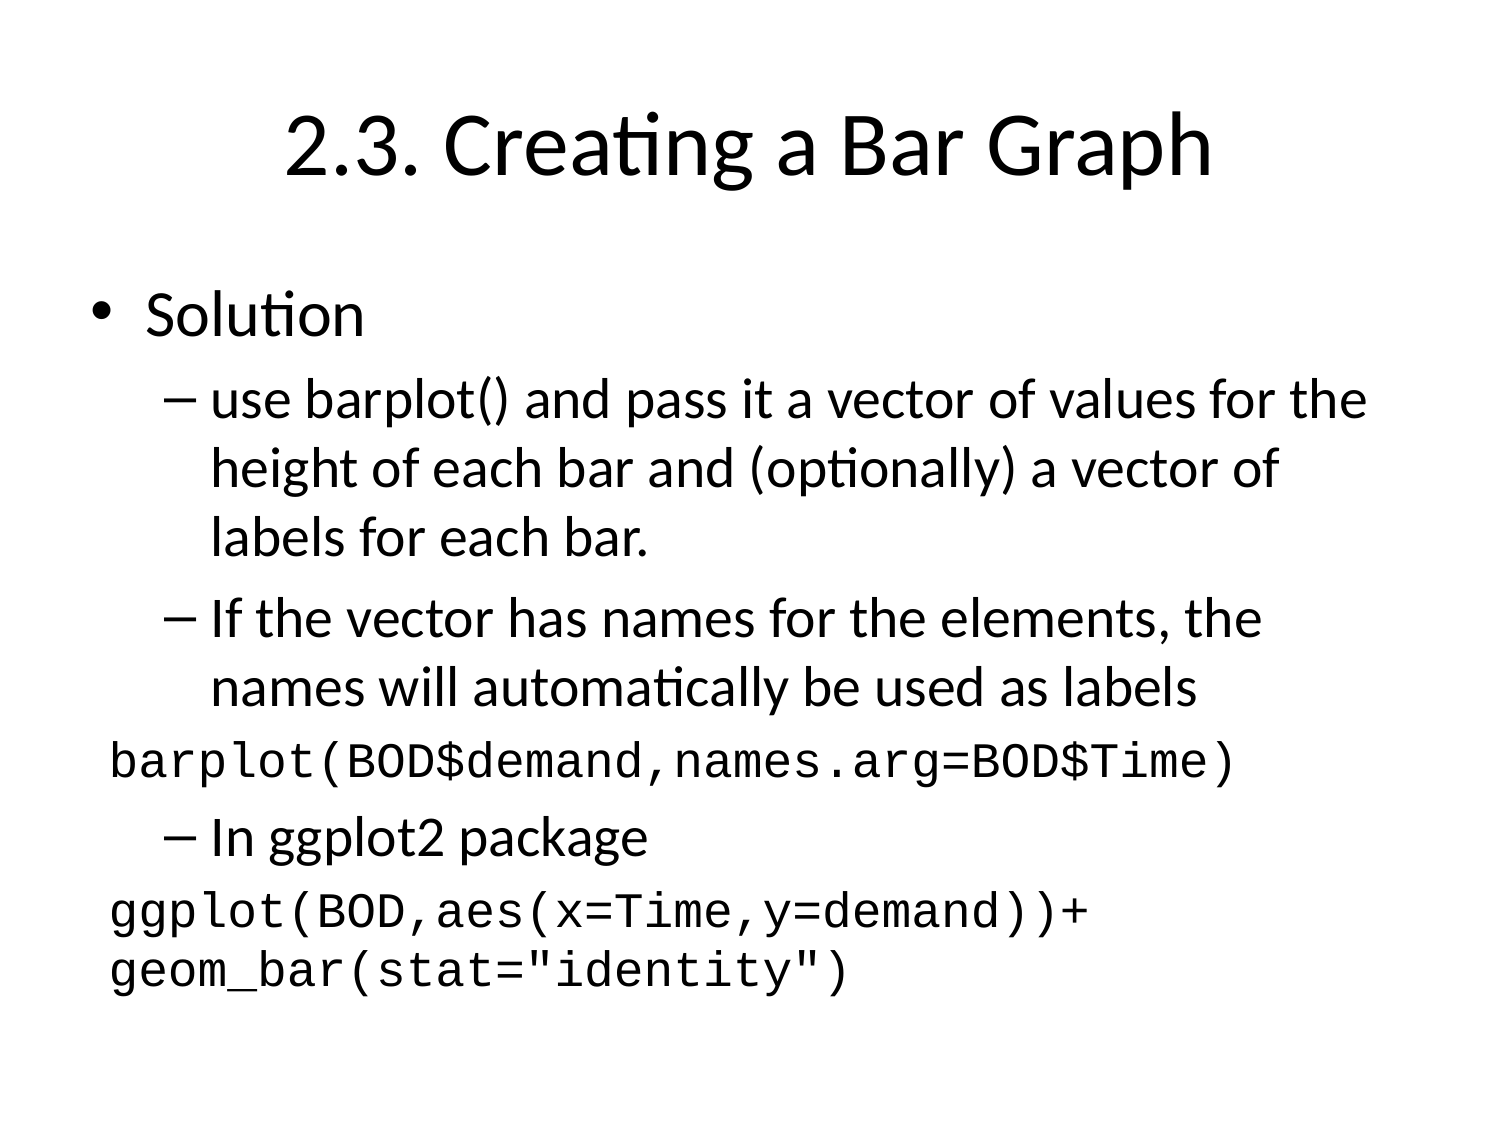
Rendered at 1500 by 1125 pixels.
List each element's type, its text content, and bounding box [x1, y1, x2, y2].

list Solution use barplot() and pass it a vector of values for the height of each bar and (optionally) a vector of labels for each bar. If the vector has names for the elements, the names will automatically be used as labels barplot(BOD$demand,names.arg=BOD$Time) In ggplot2 package ggplot(BOD,aes(x=Time,y=demand))+ geom_bar(stat="identity") [75, 262, 1425, 1005]
title 2.3. Creating a Bar Graph [75, 45, 1425, 233]
